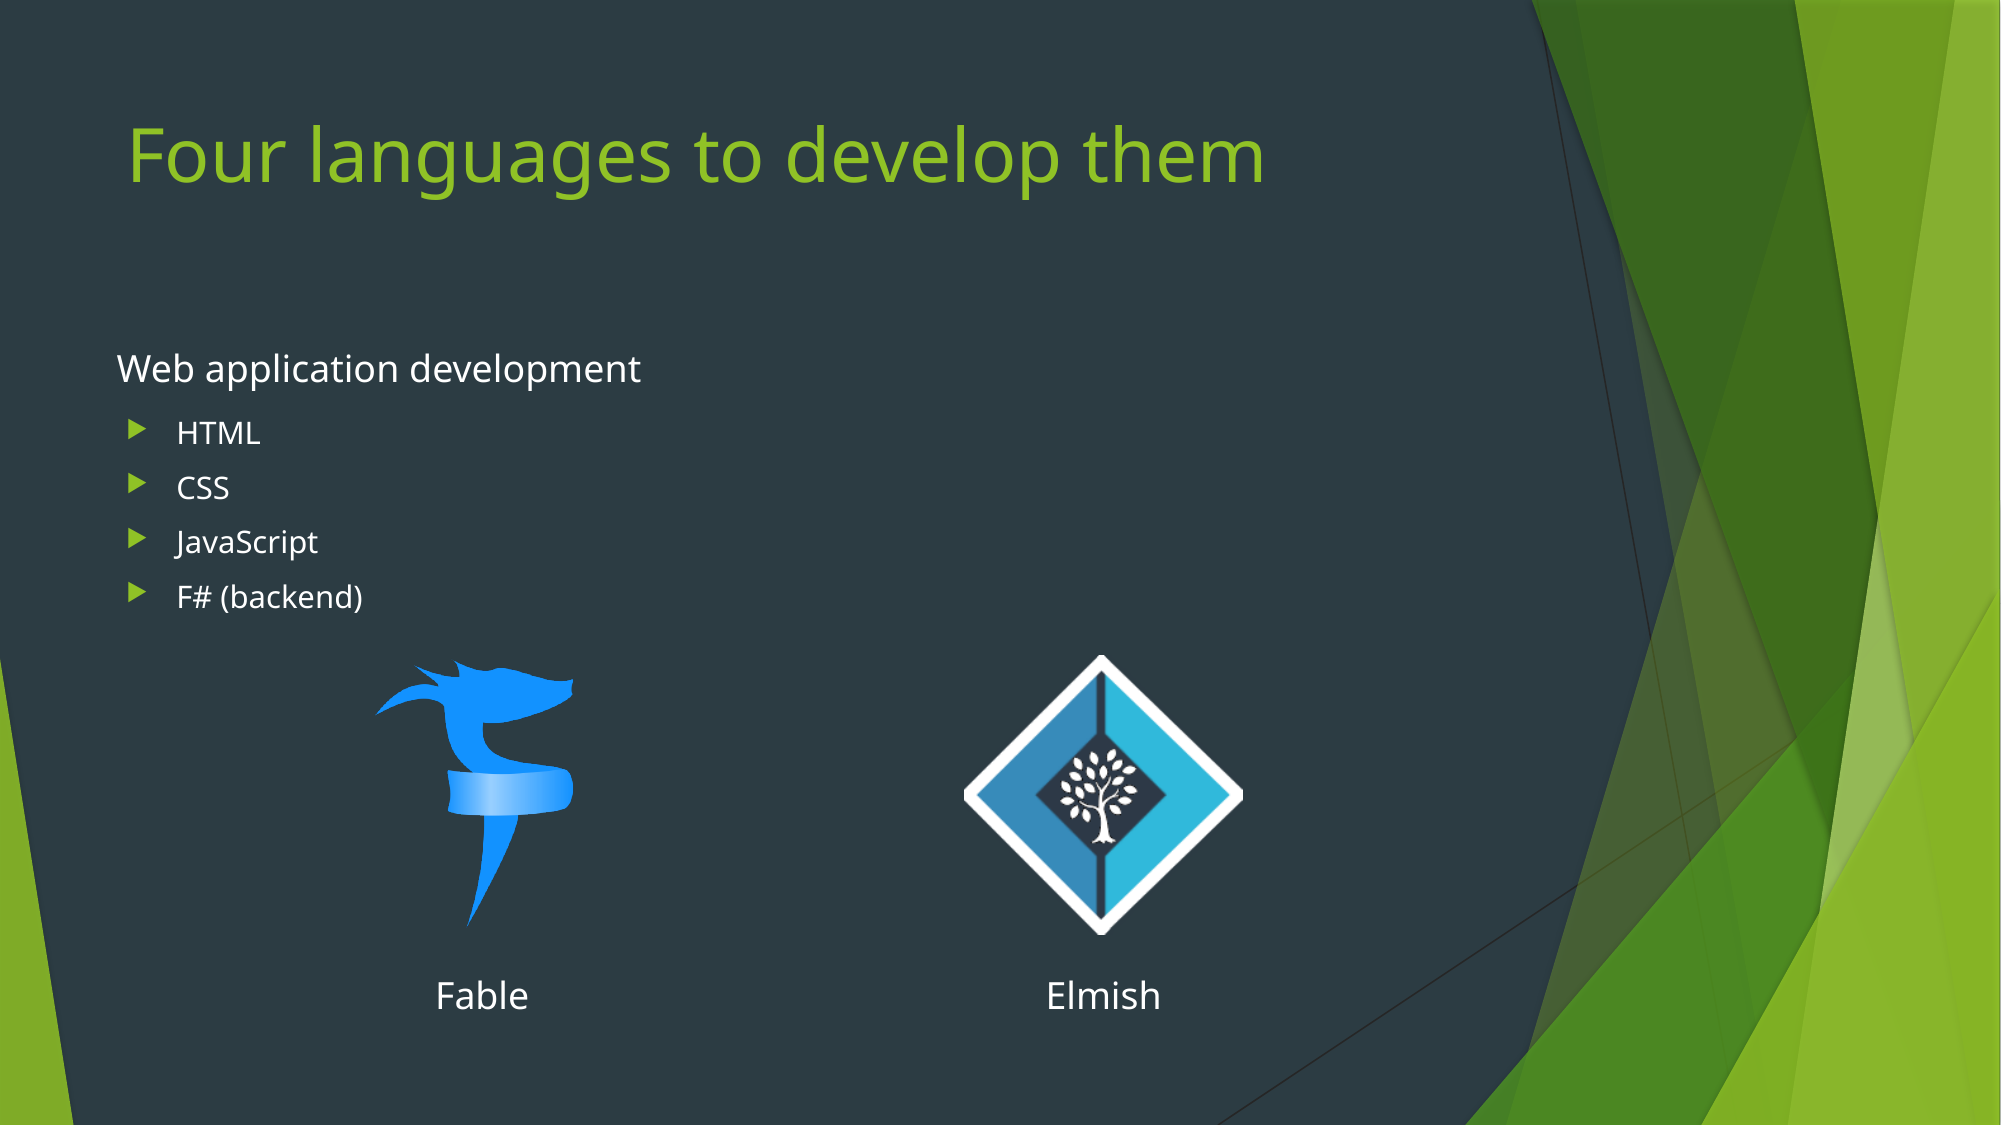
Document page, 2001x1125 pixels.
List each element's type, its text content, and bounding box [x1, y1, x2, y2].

text_box Web application development [101, 337, 657, 398]
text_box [342, 655, 1244, 1026]
title Four languages to develop them [111, 99, 1522, 317]
list HTML CSS JavaScript F# (backend) [111, 406, 1522, 623]
